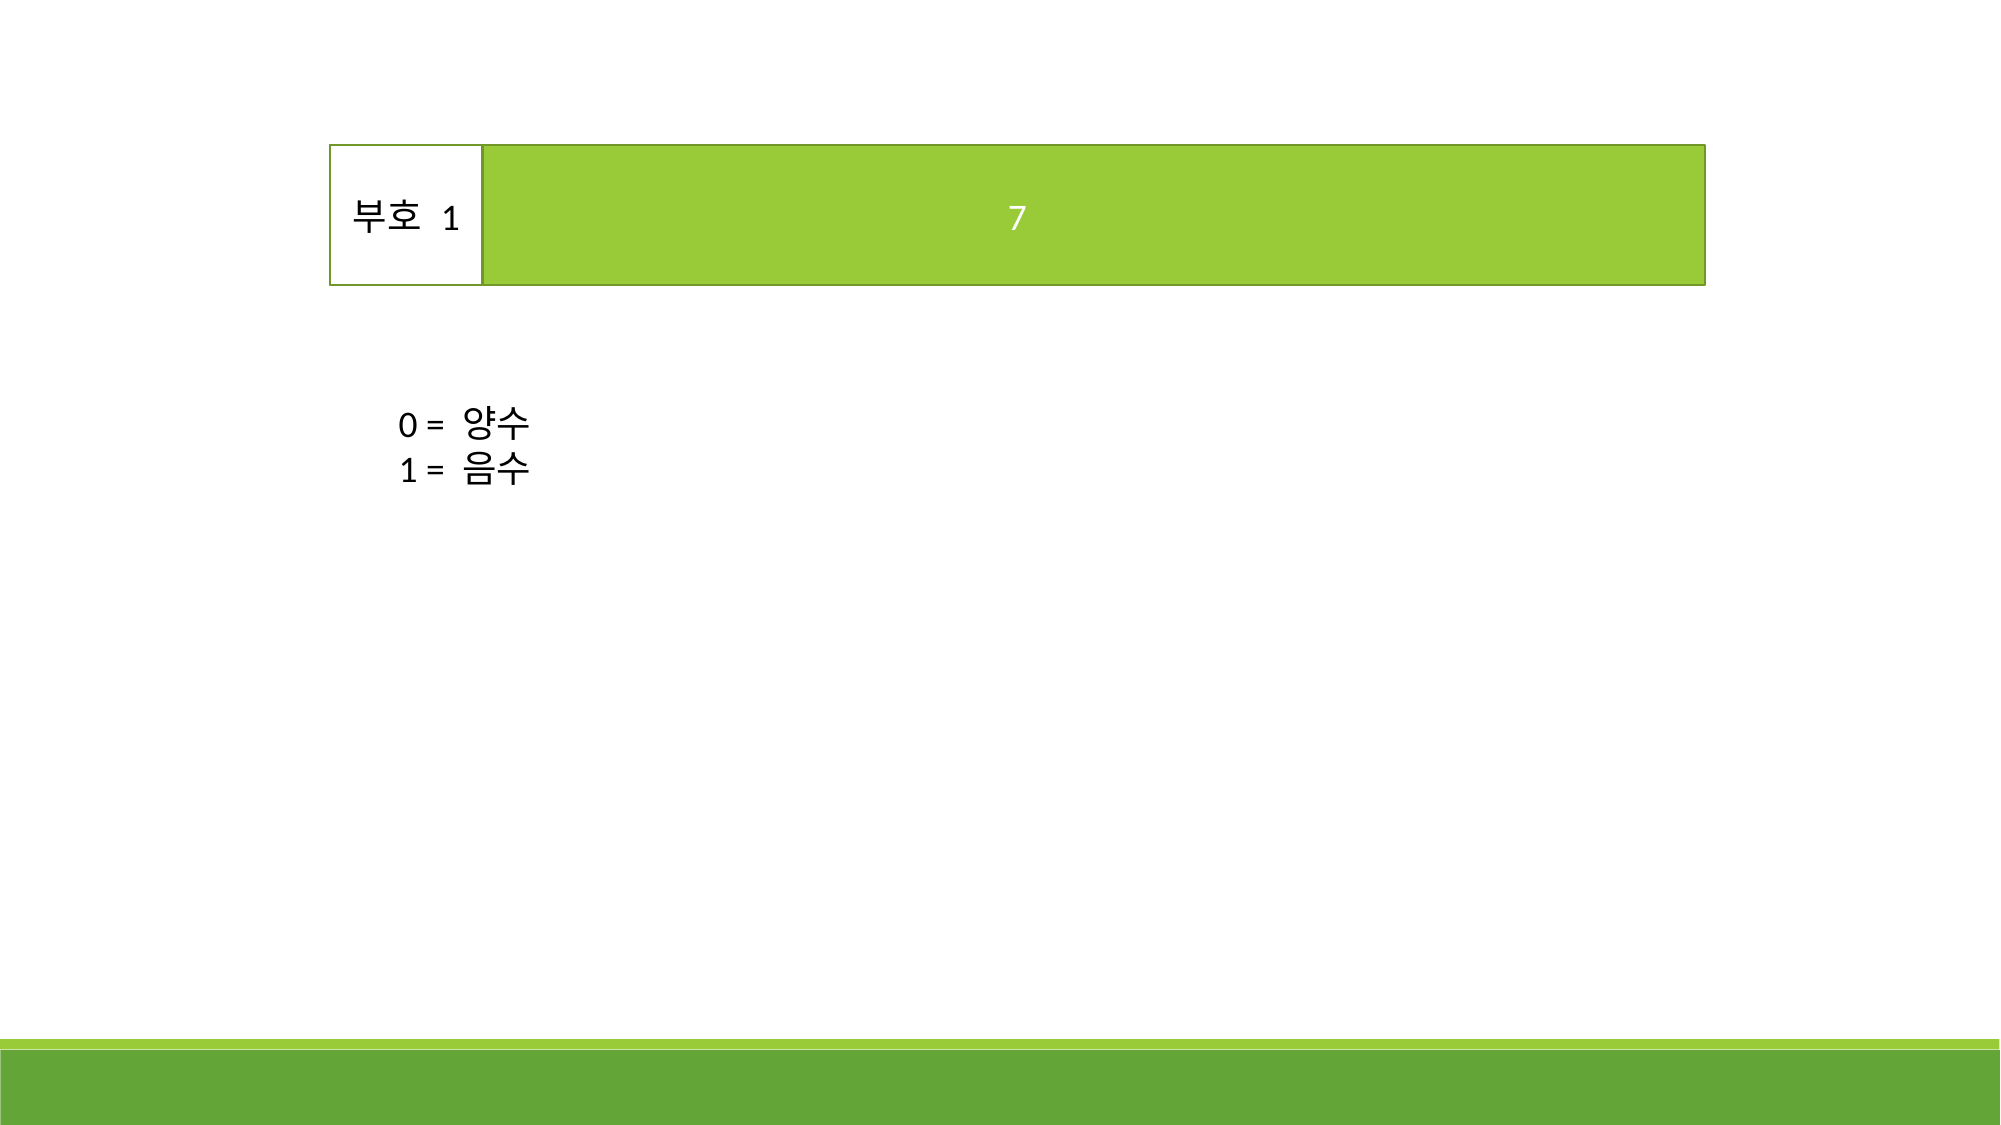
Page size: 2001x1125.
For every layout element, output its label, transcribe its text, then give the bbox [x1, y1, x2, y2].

text_box 0 = 양수 1 = 음수 [383, 392, 557, 498]
text_box 부호 1 [329, 144, 484, 286]
text_box 7 [484, 144, 1706, 286]
